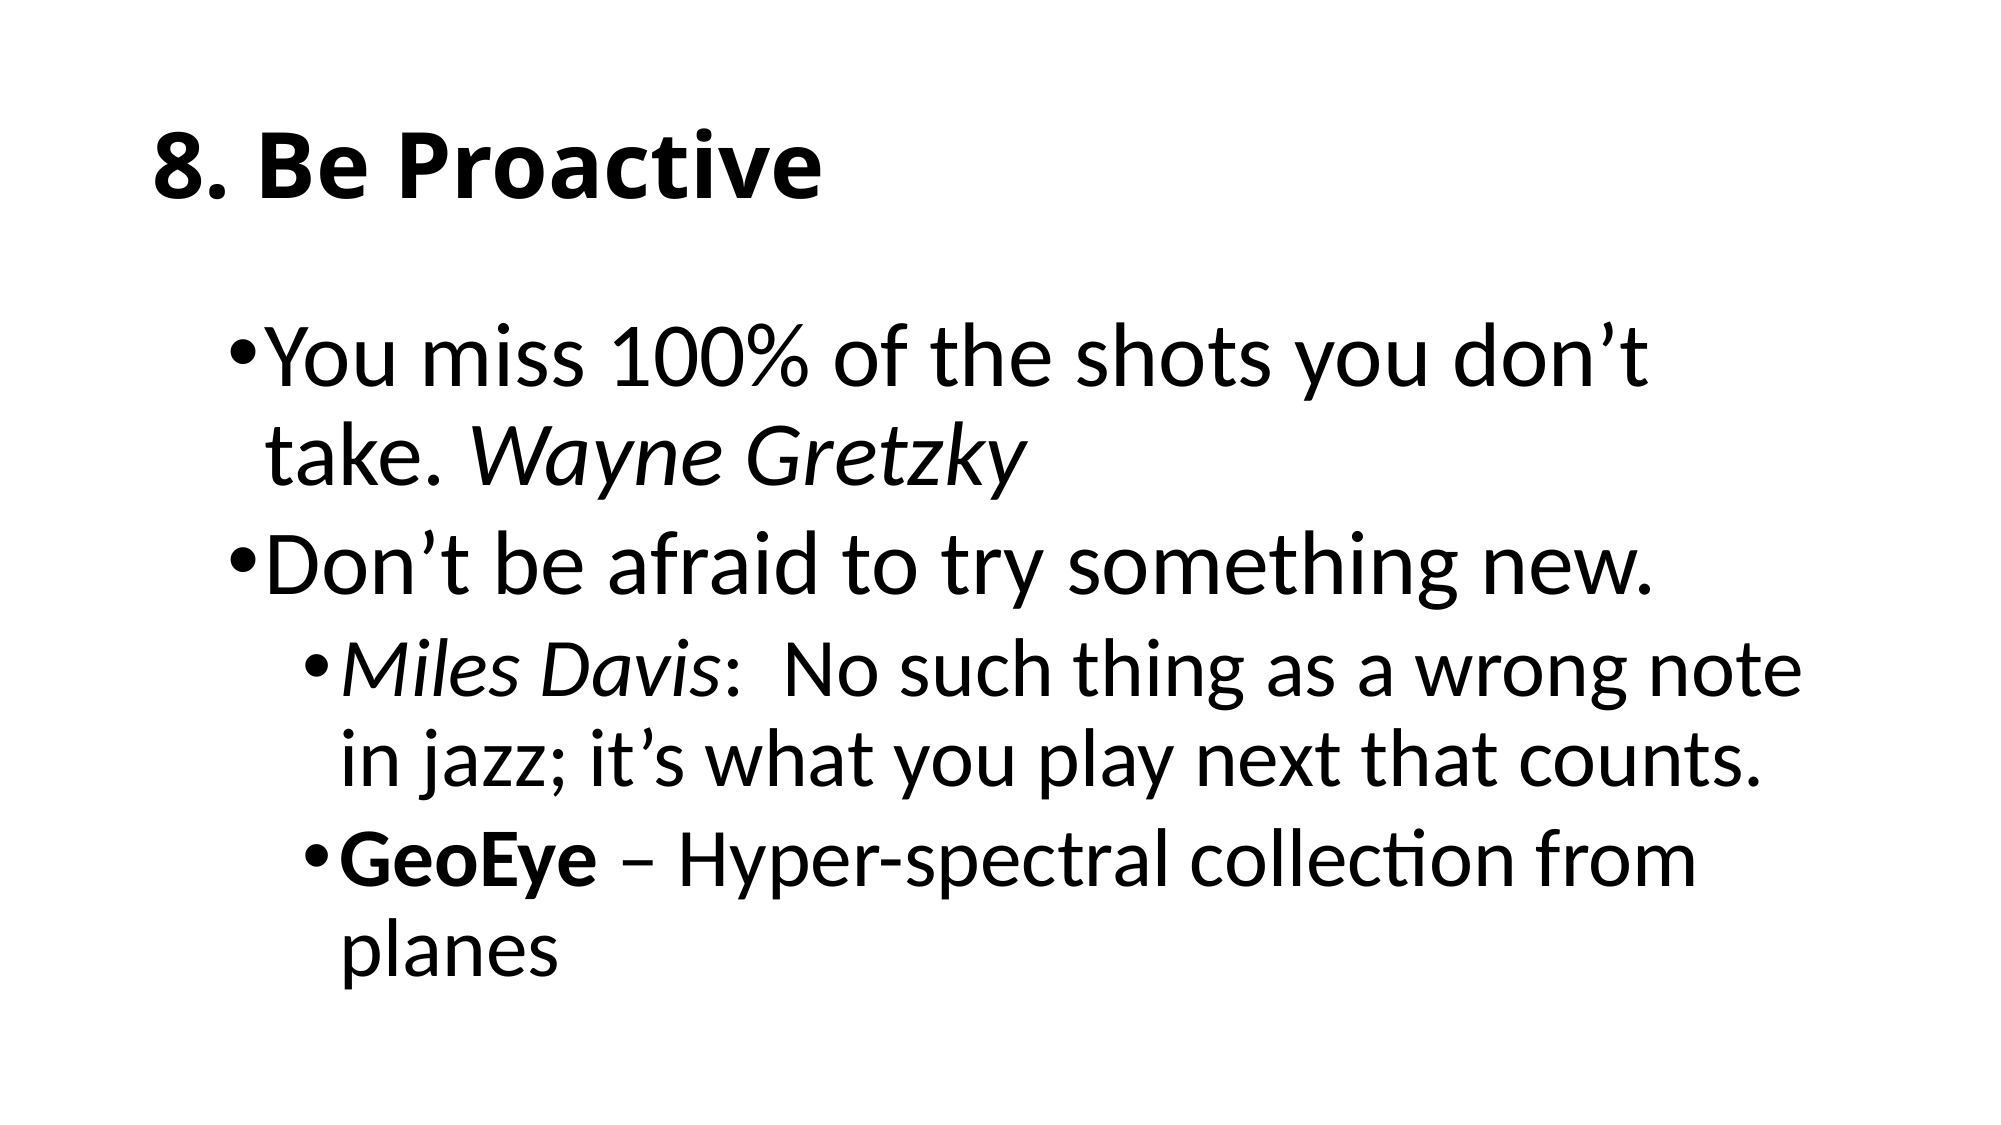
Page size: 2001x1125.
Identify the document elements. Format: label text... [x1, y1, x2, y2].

list You miss 100% of the shots you don’t take. Wayne Gretzky Don’t be afraid to try something new. Miles Davis: No such thing as a wrong note in jazz; it’s what you play next that counts. GeoEye – Hyper-spectral collection from planes [137, 299, 1863, 1014]
title 8. Be Proactive [137, 59, 1863, 278]
